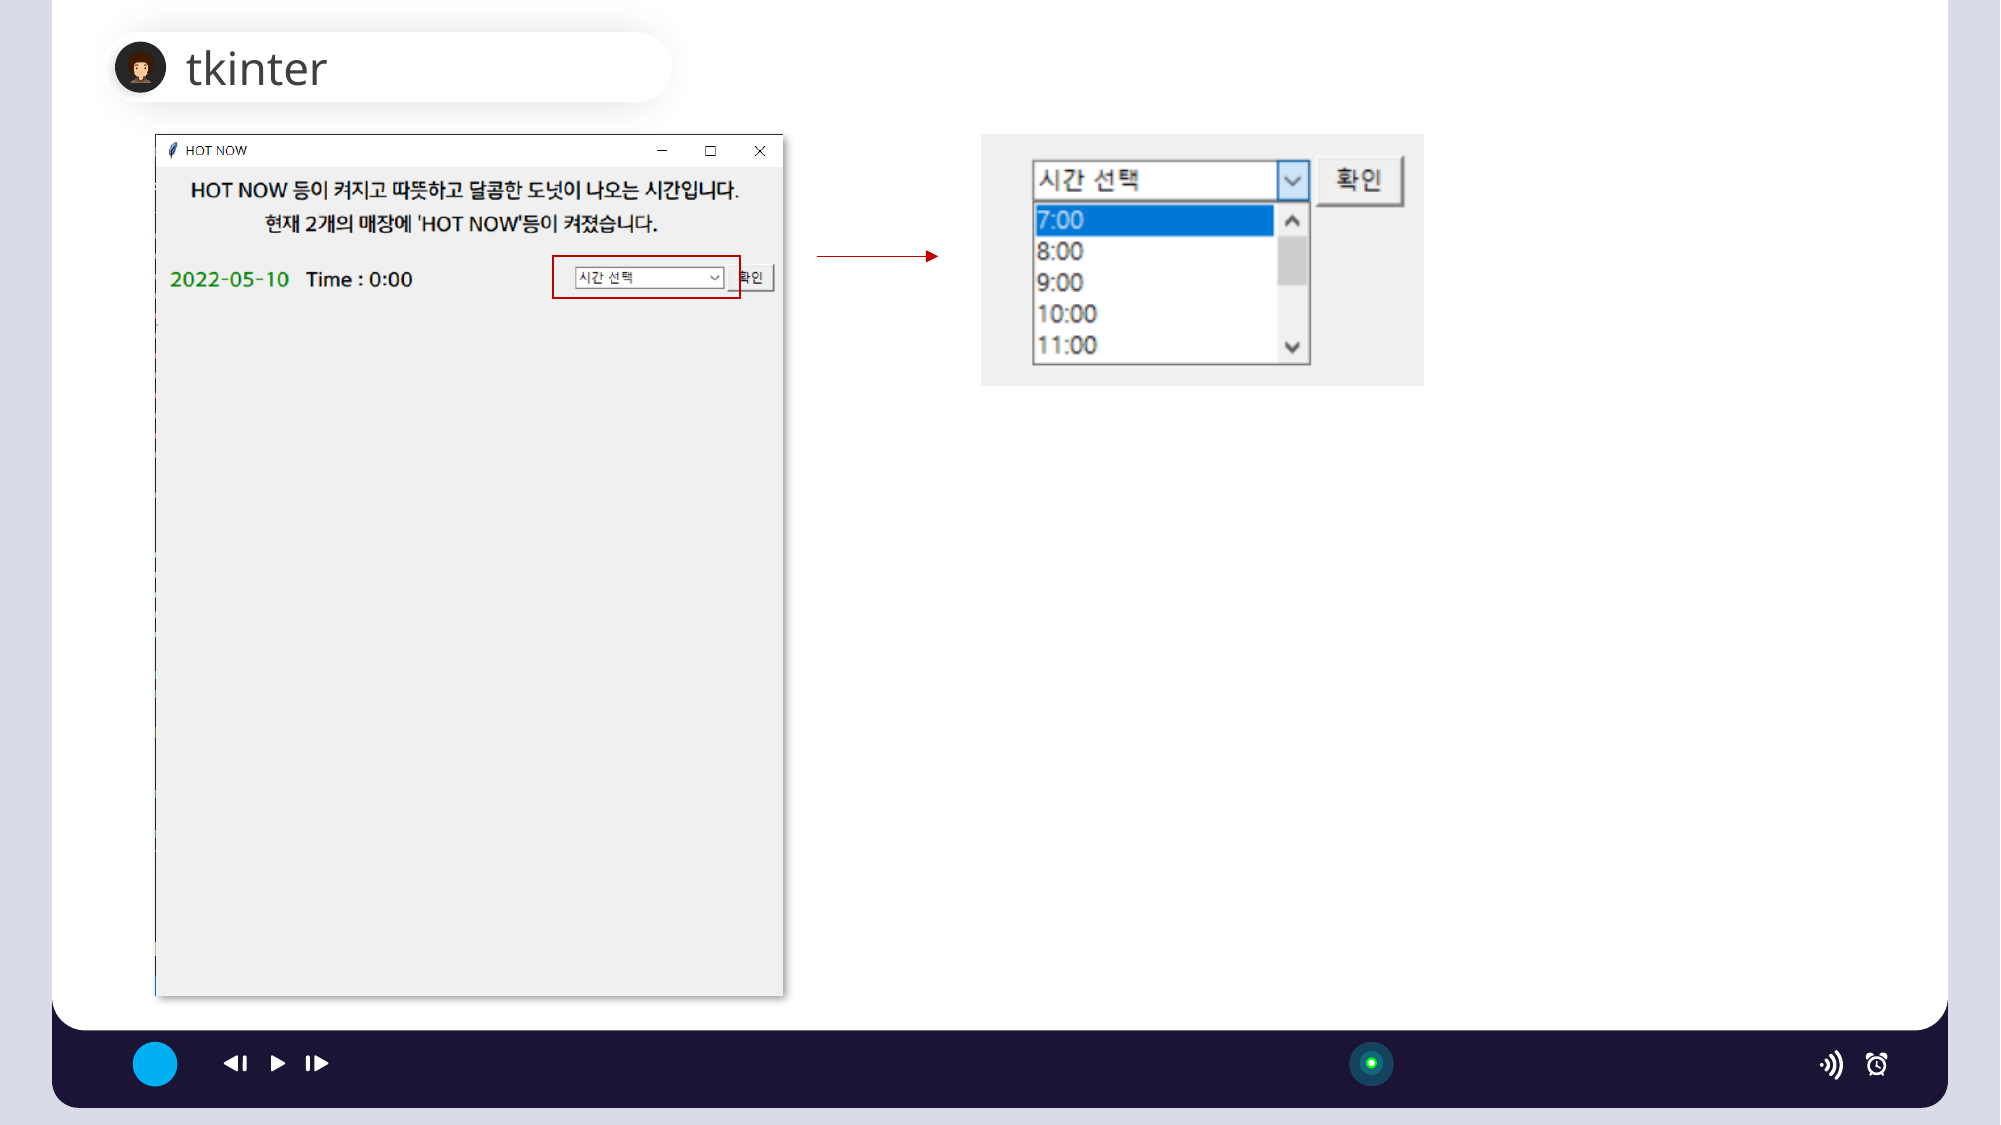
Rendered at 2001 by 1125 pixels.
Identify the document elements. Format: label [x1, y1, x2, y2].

picture [981, 134, 1424, 386]
picture [155, 134, 783, 996]
text_box [52, 0, 1948, 1108]
